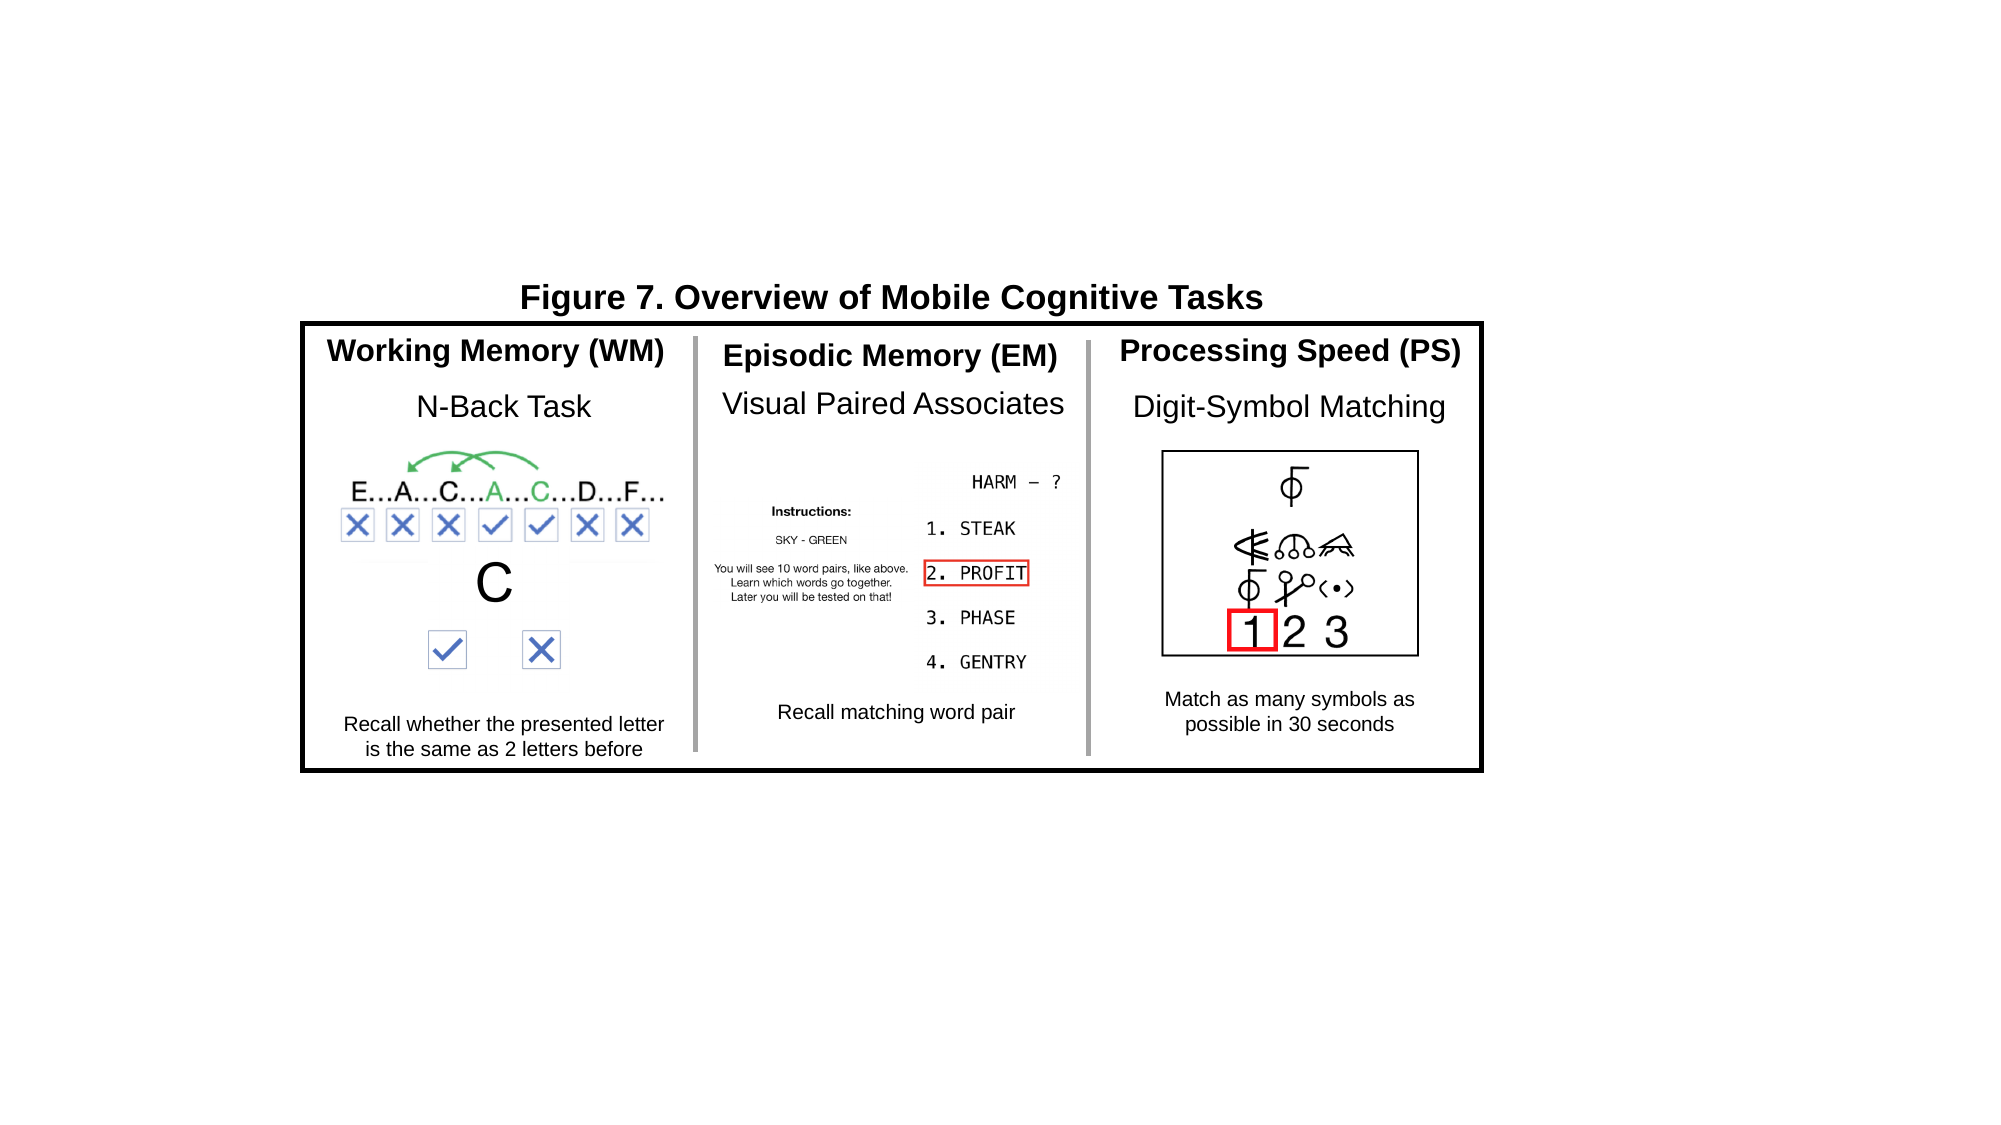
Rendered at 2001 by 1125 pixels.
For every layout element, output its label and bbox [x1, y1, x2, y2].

text_box [302, 267, 1482, 773]
picture [330, 439, 692, 693]
picture [712, 462, 1080, 693]
